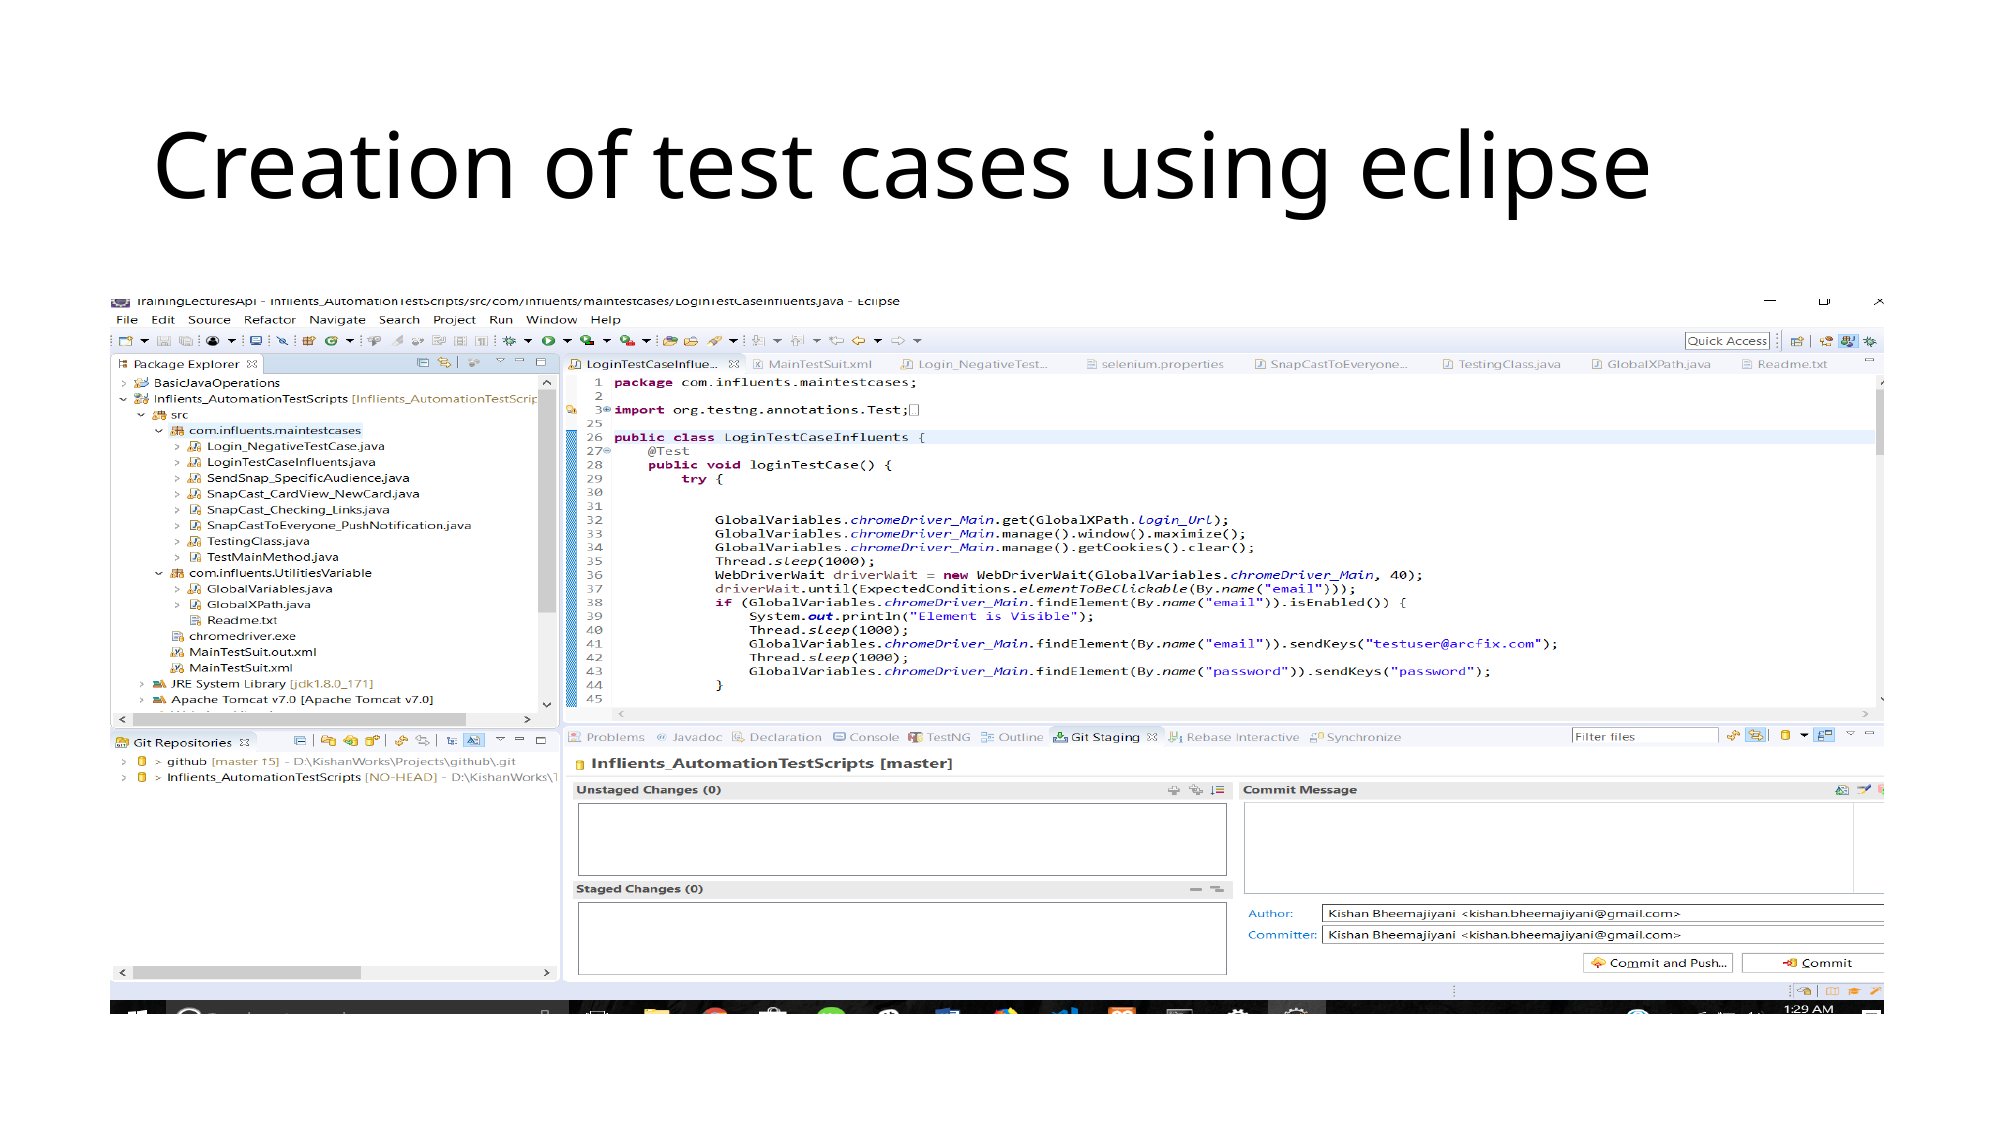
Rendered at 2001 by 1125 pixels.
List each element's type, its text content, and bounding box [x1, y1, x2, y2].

title Creation of test cases using eclipse [137, 59, 1863, 278]
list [110, 299, 1884, 1014]
